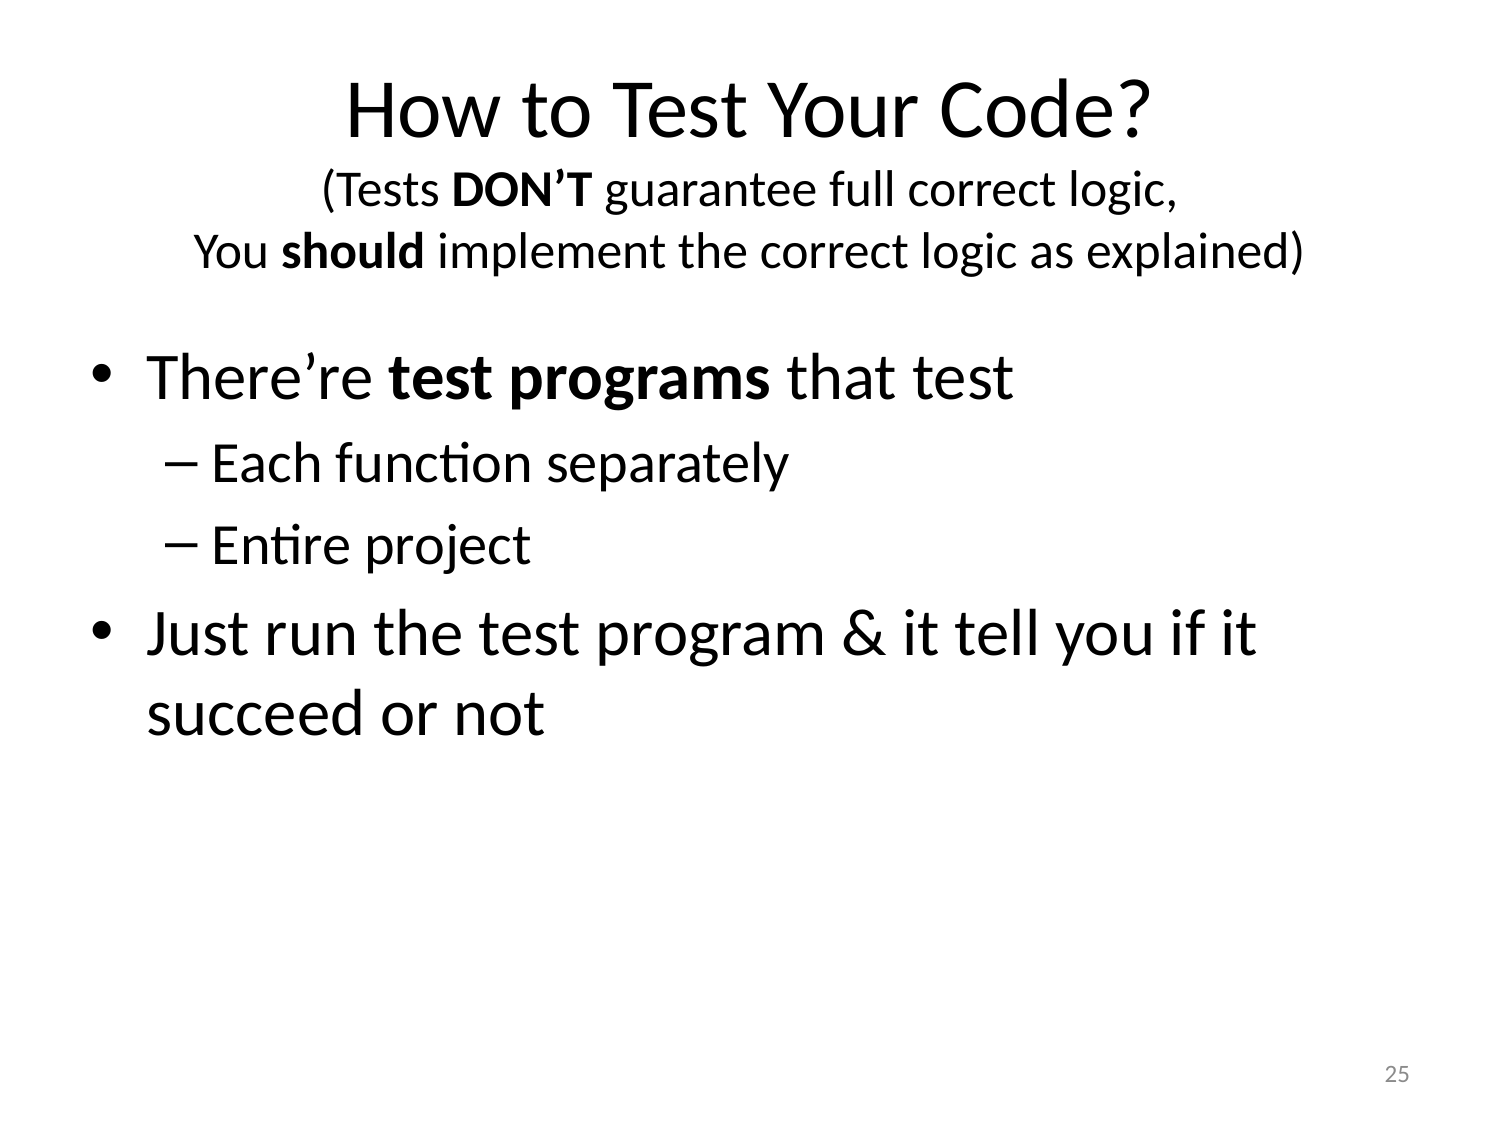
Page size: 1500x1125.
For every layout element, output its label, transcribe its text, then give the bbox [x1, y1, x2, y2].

title How to Test Your Code? (Tests DON’T guarantee full correct logic, You should implement the correct logic as explained) [75, 45, 1425, 288]
slide_number 25 [1074, 1042, 1425, 1103]
list There’re test programs that test Each function separately Entire project Just run the test program & it tell you if it succeed or not [75, 324, 1425, 1005]
